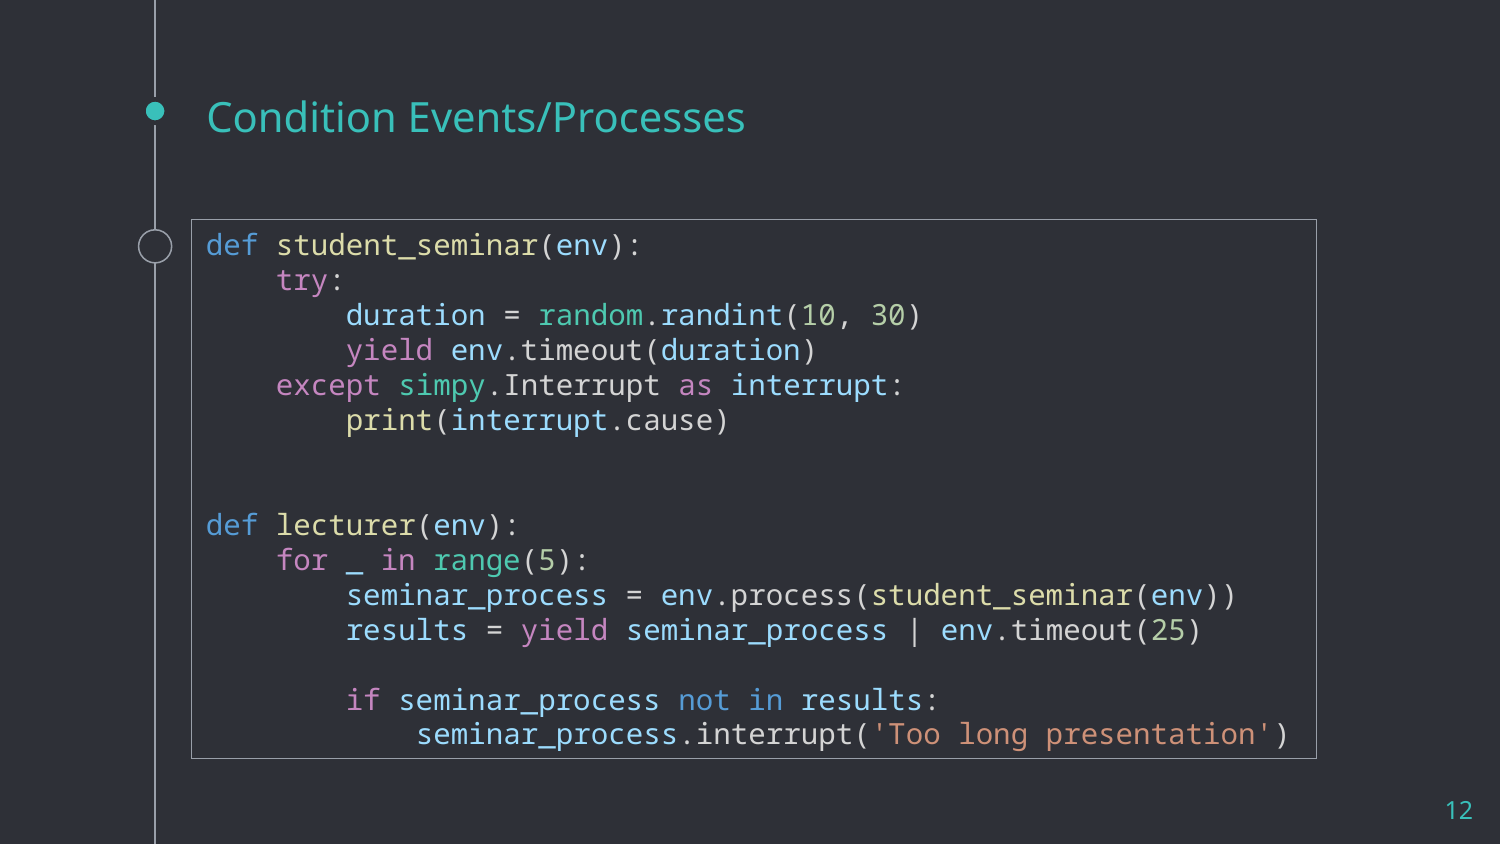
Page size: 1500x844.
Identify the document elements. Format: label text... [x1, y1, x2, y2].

text_box def student_seminar(env): try: duration = random.randint(10, 30) yield env.timeout(duration) except simpy.Interrupt as interrupt: print(interrupt.cause) def lecturer(env): for _ in range(5): seminar_process = env.process(student_seminar(env)) results = yield seminar_process | env.timeout(25) if seminar_process not in results: seminar_process.interrupt('Too long presentation') [191, 219, 1317, 759]
slide_number 12 [1398, 779, 1489, 832]
title Condition Events/Processes [191, 66, 1317, 156]
